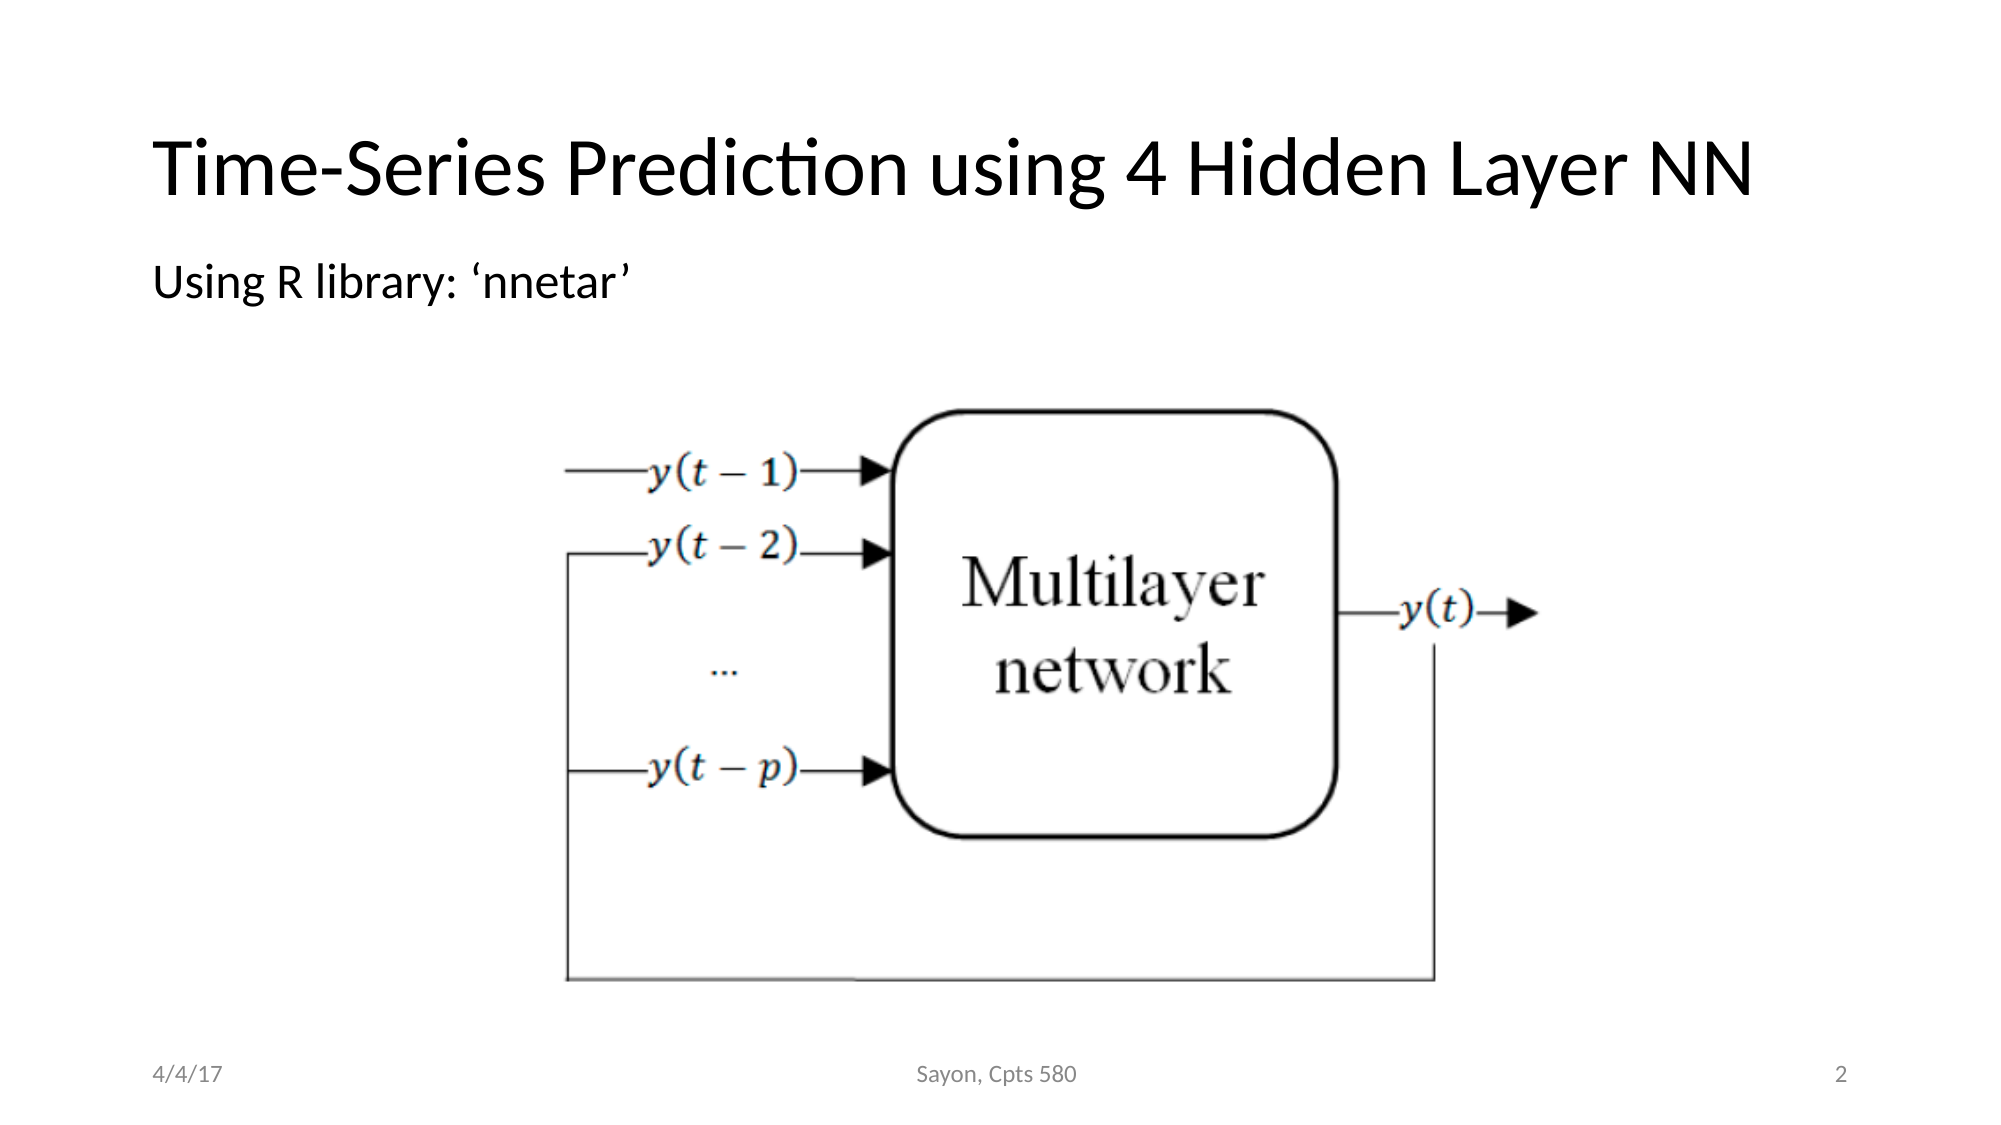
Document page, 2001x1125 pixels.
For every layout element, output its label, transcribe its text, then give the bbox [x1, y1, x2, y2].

footer Sayon, Cpts 580 [662, 1042, 1338, 1103]
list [511, 391, 1561, 1027]
text_box Using R library: ‘nnetar’ [137, 230, 1863, 334]
title Time-Series Prediction using 4 Hidden Layer NN [137, 59, 1863, 230]
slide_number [137, 1042, 588, 1103]
slide_number 2 [1412, 1042, 1863, 1103]
